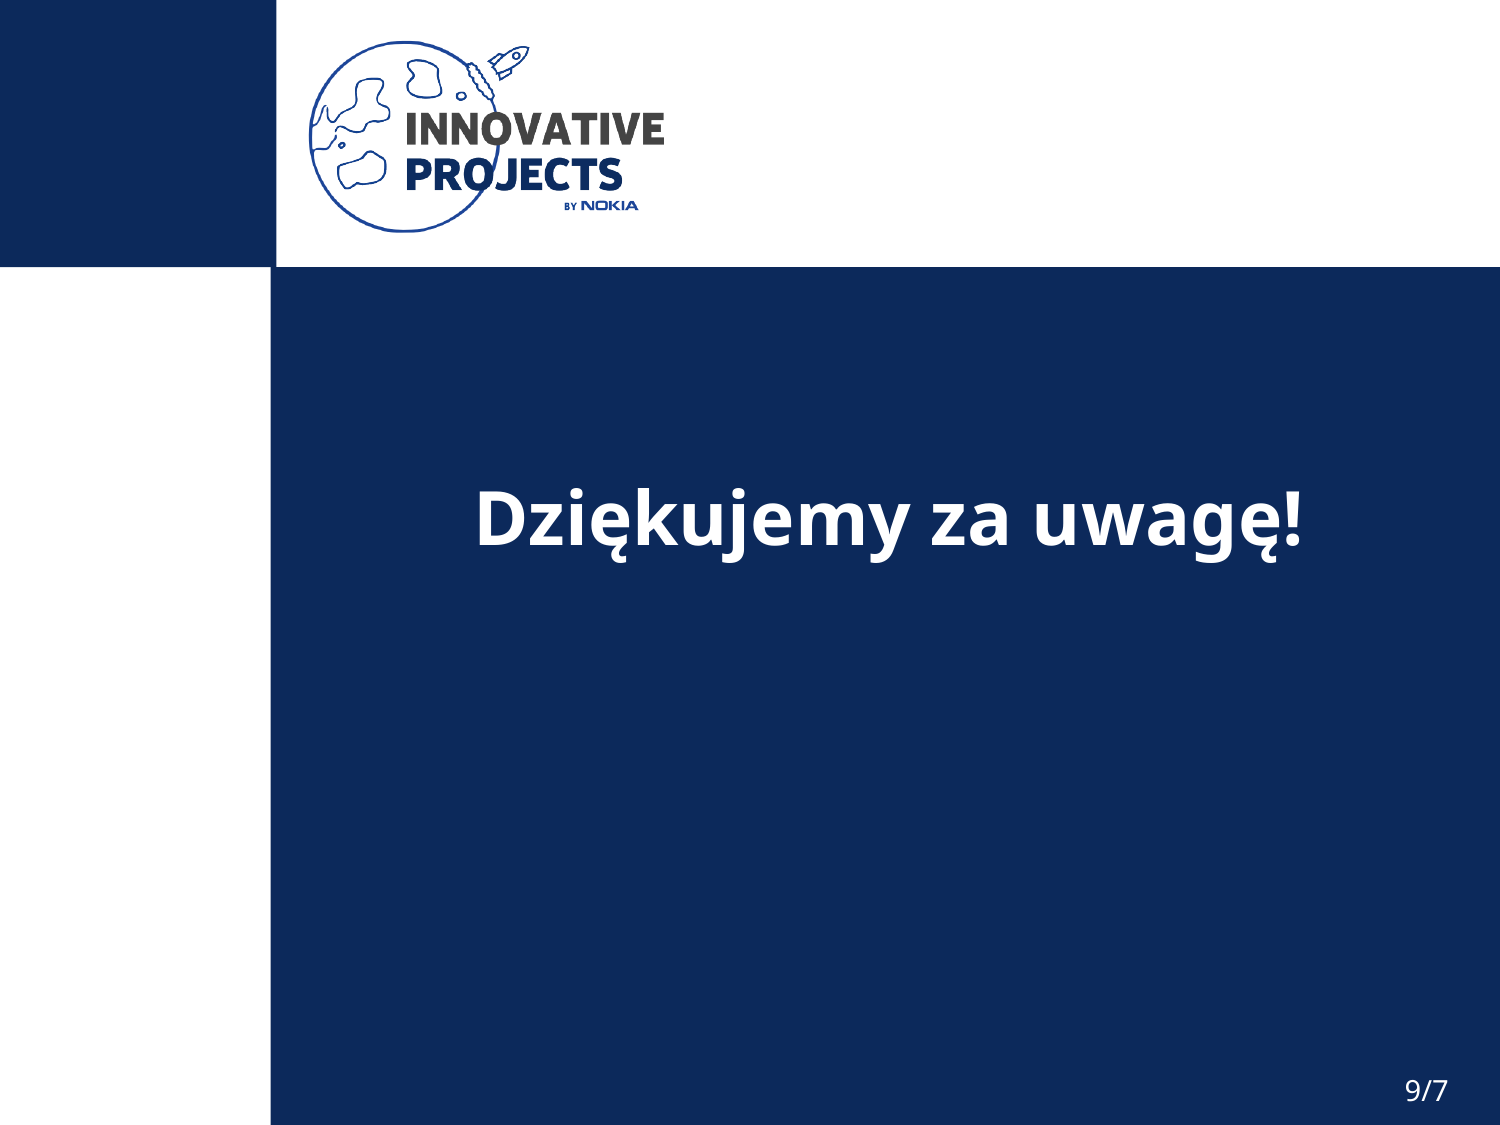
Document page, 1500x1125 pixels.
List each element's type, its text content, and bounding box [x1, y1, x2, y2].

text_box Dziękujemy za uwagę! [307, 349, 1471, 681]
picture [307, 24, 664, 234]
